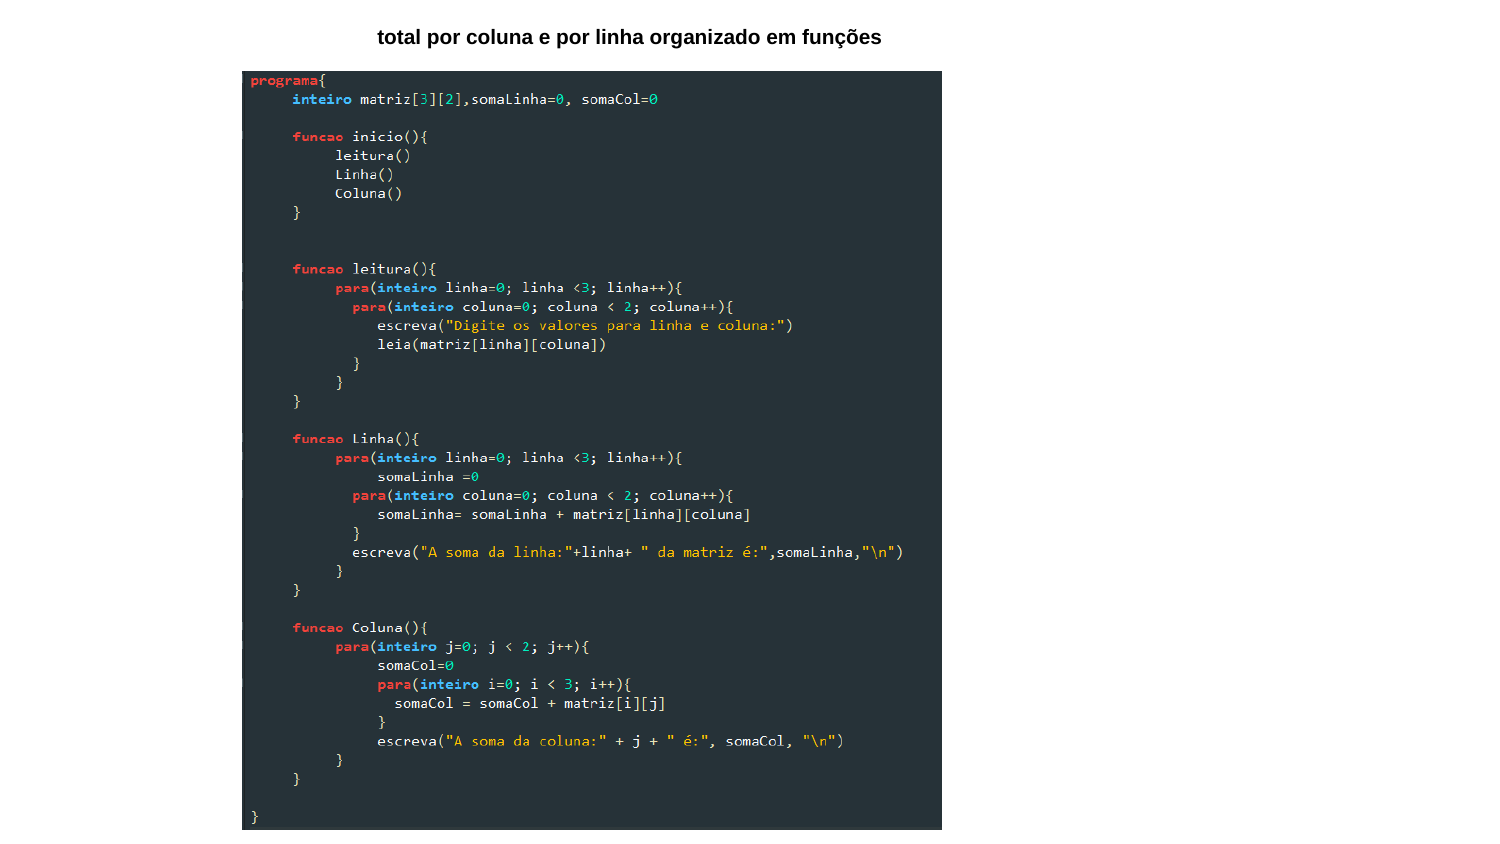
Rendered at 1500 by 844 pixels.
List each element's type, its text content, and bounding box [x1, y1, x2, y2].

text_box total por coluna e por linha organizado em funções [73, 16, 1187, 57]
picture [242, 71, 942, 830]
